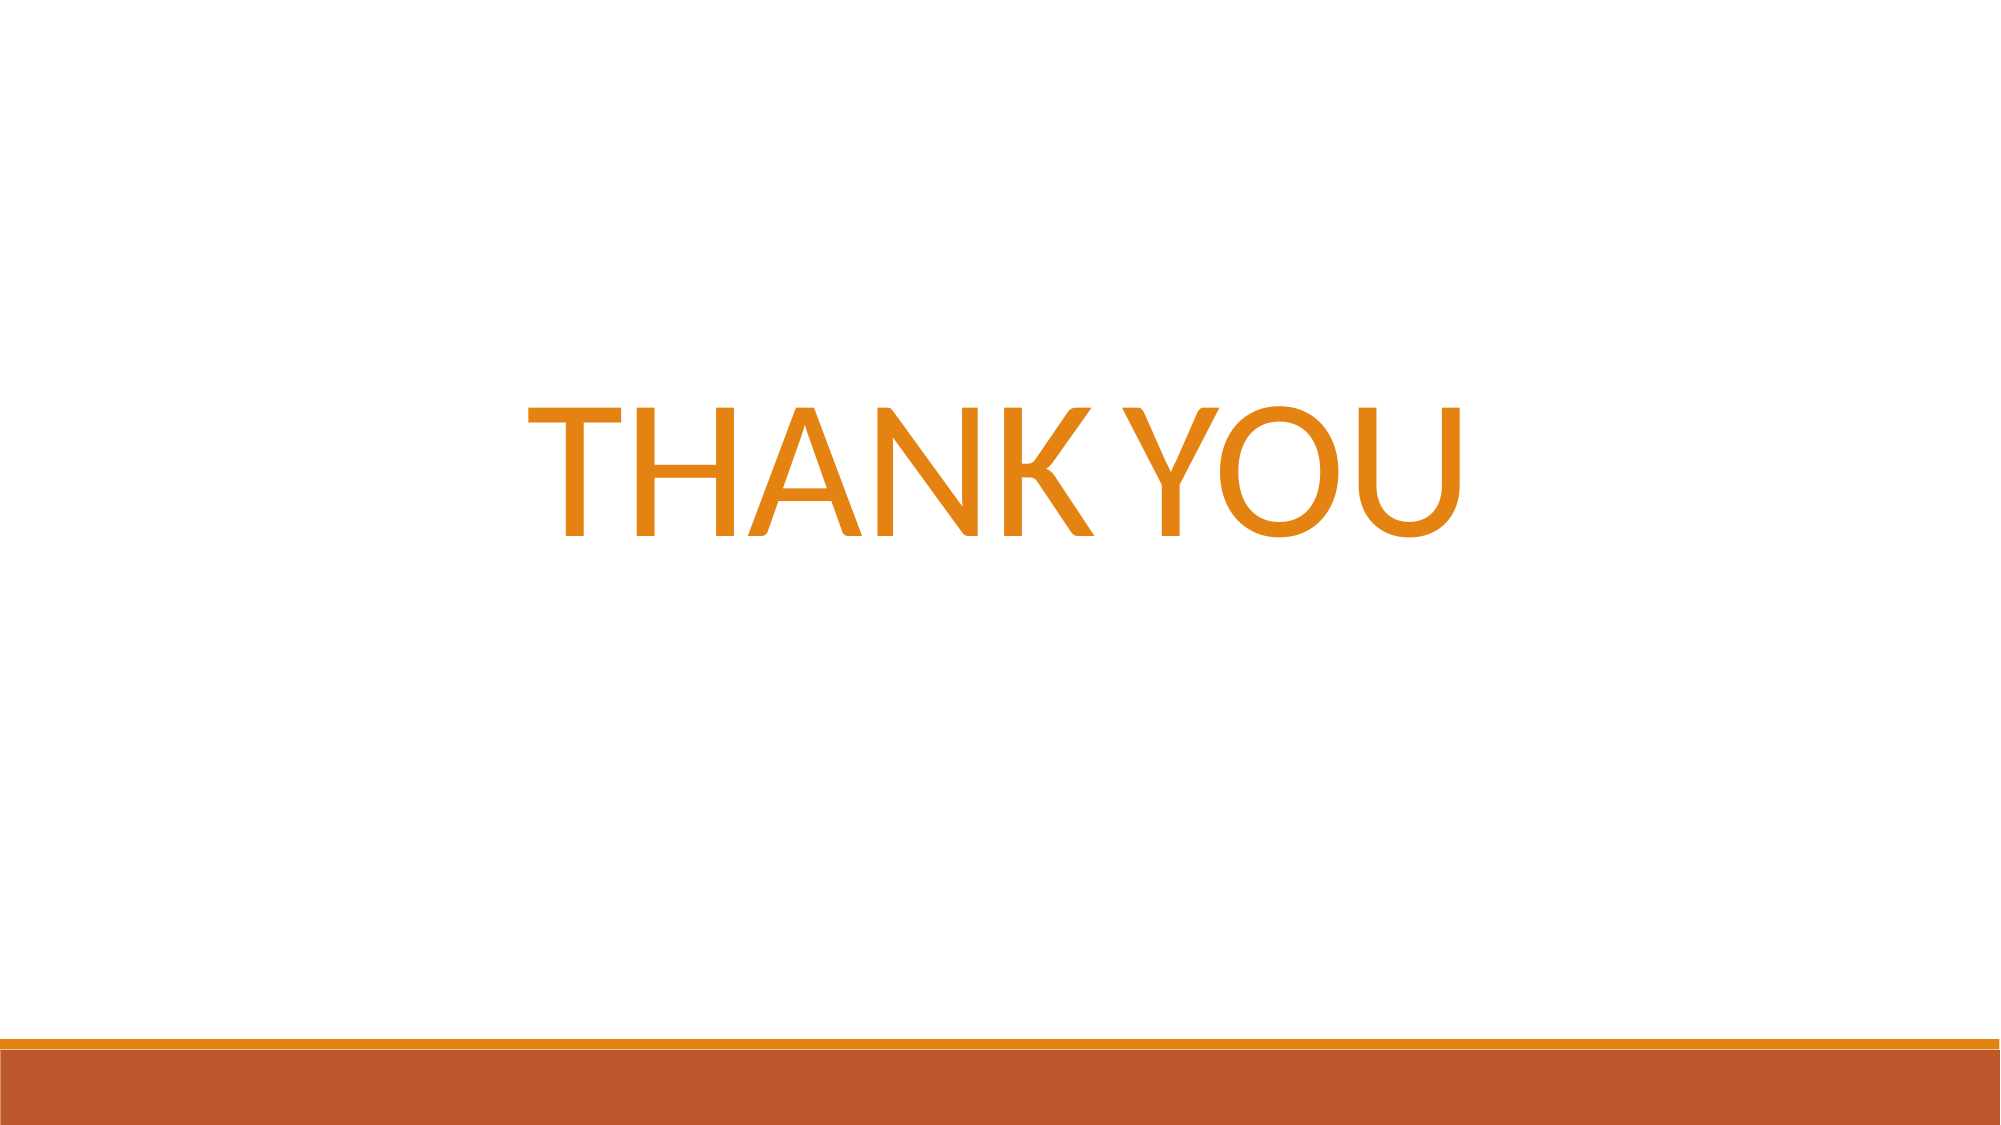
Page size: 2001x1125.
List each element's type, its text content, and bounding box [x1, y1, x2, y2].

text_box THANK YOU [510, 329, 1490, 584]
